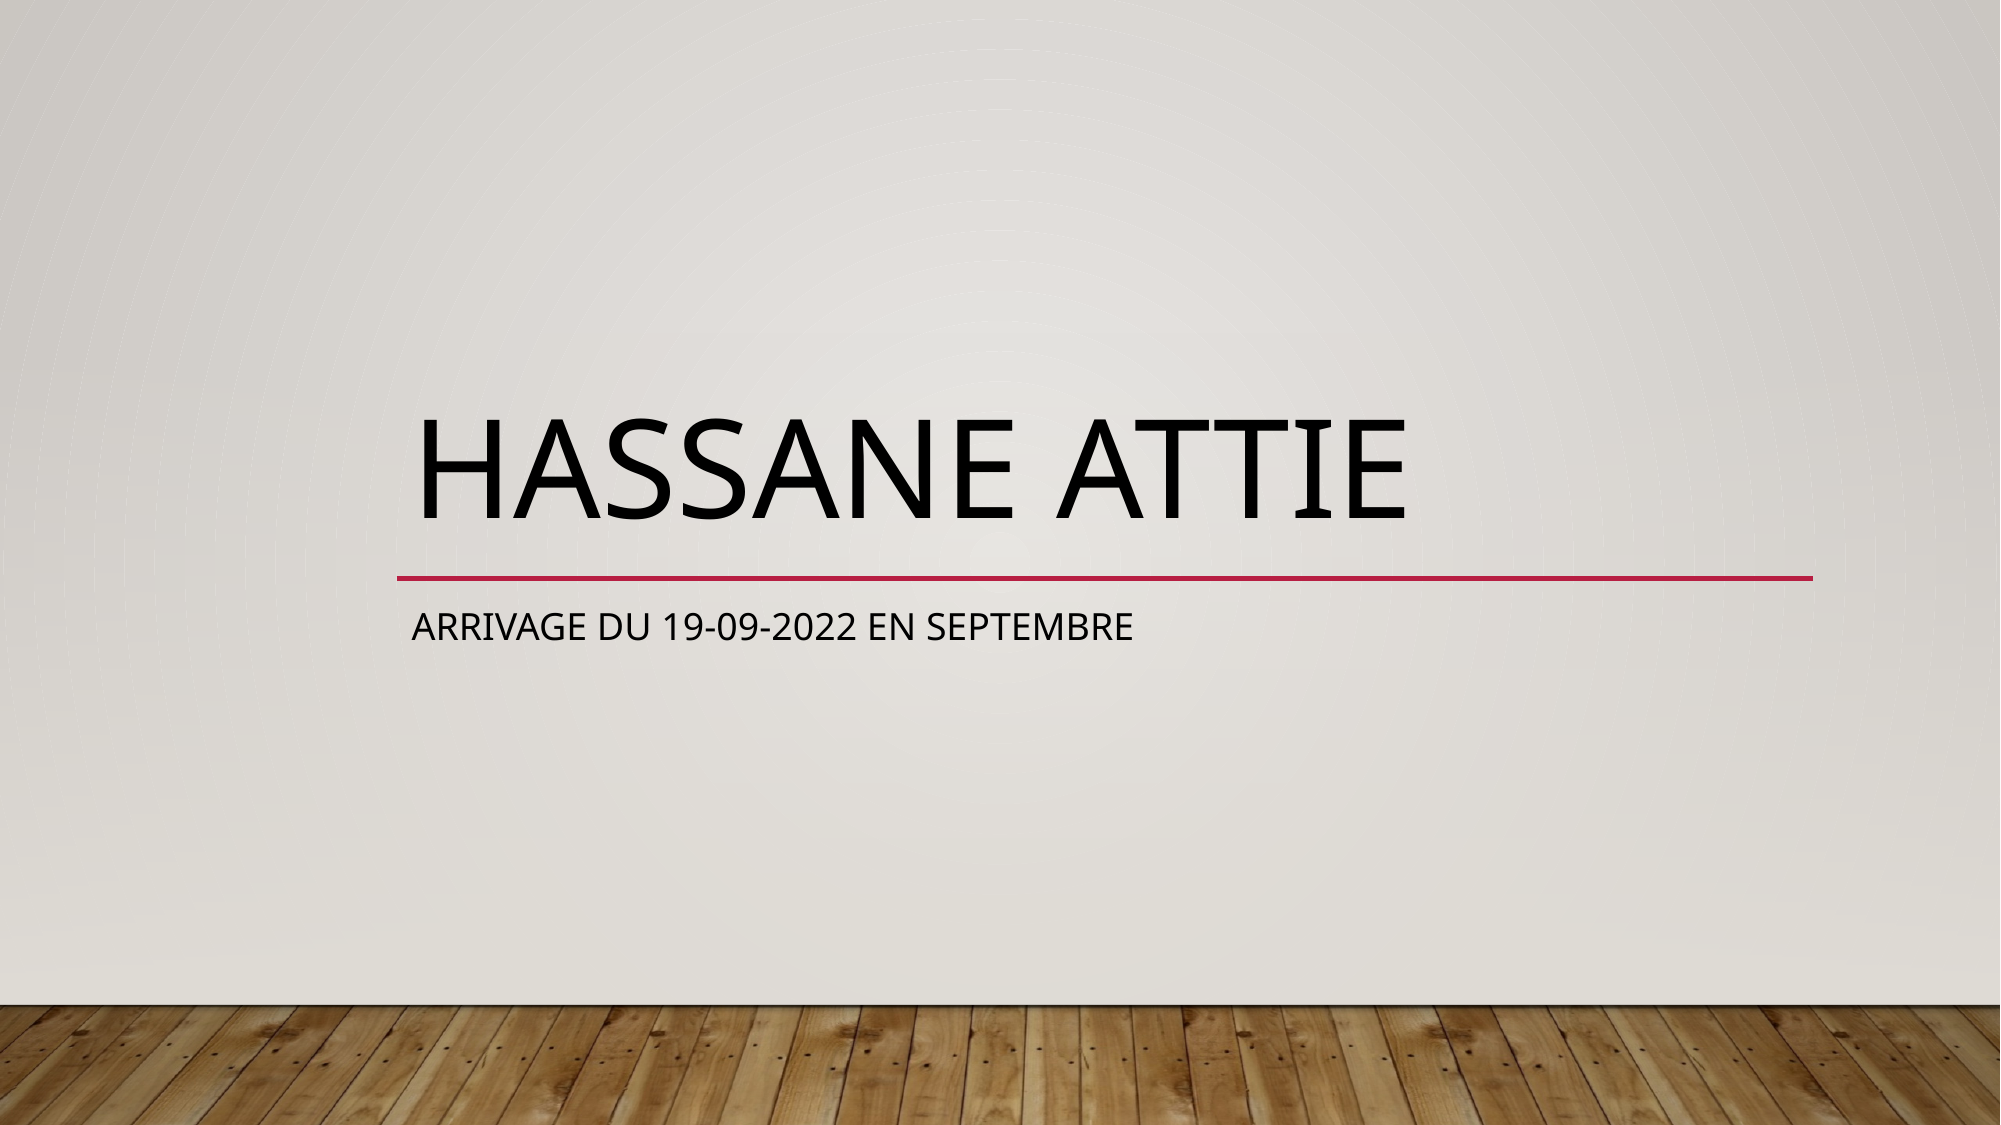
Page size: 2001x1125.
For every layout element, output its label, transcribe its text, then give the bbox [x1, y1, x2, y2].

subtitle ARRIVAGE DU 19-09-2022 EN Septembre [396, 579, 1814, 740]
picture [0, 1005, 2000, 1125]
title HASSANE ATTIE [396, 131, 1814, 549]
